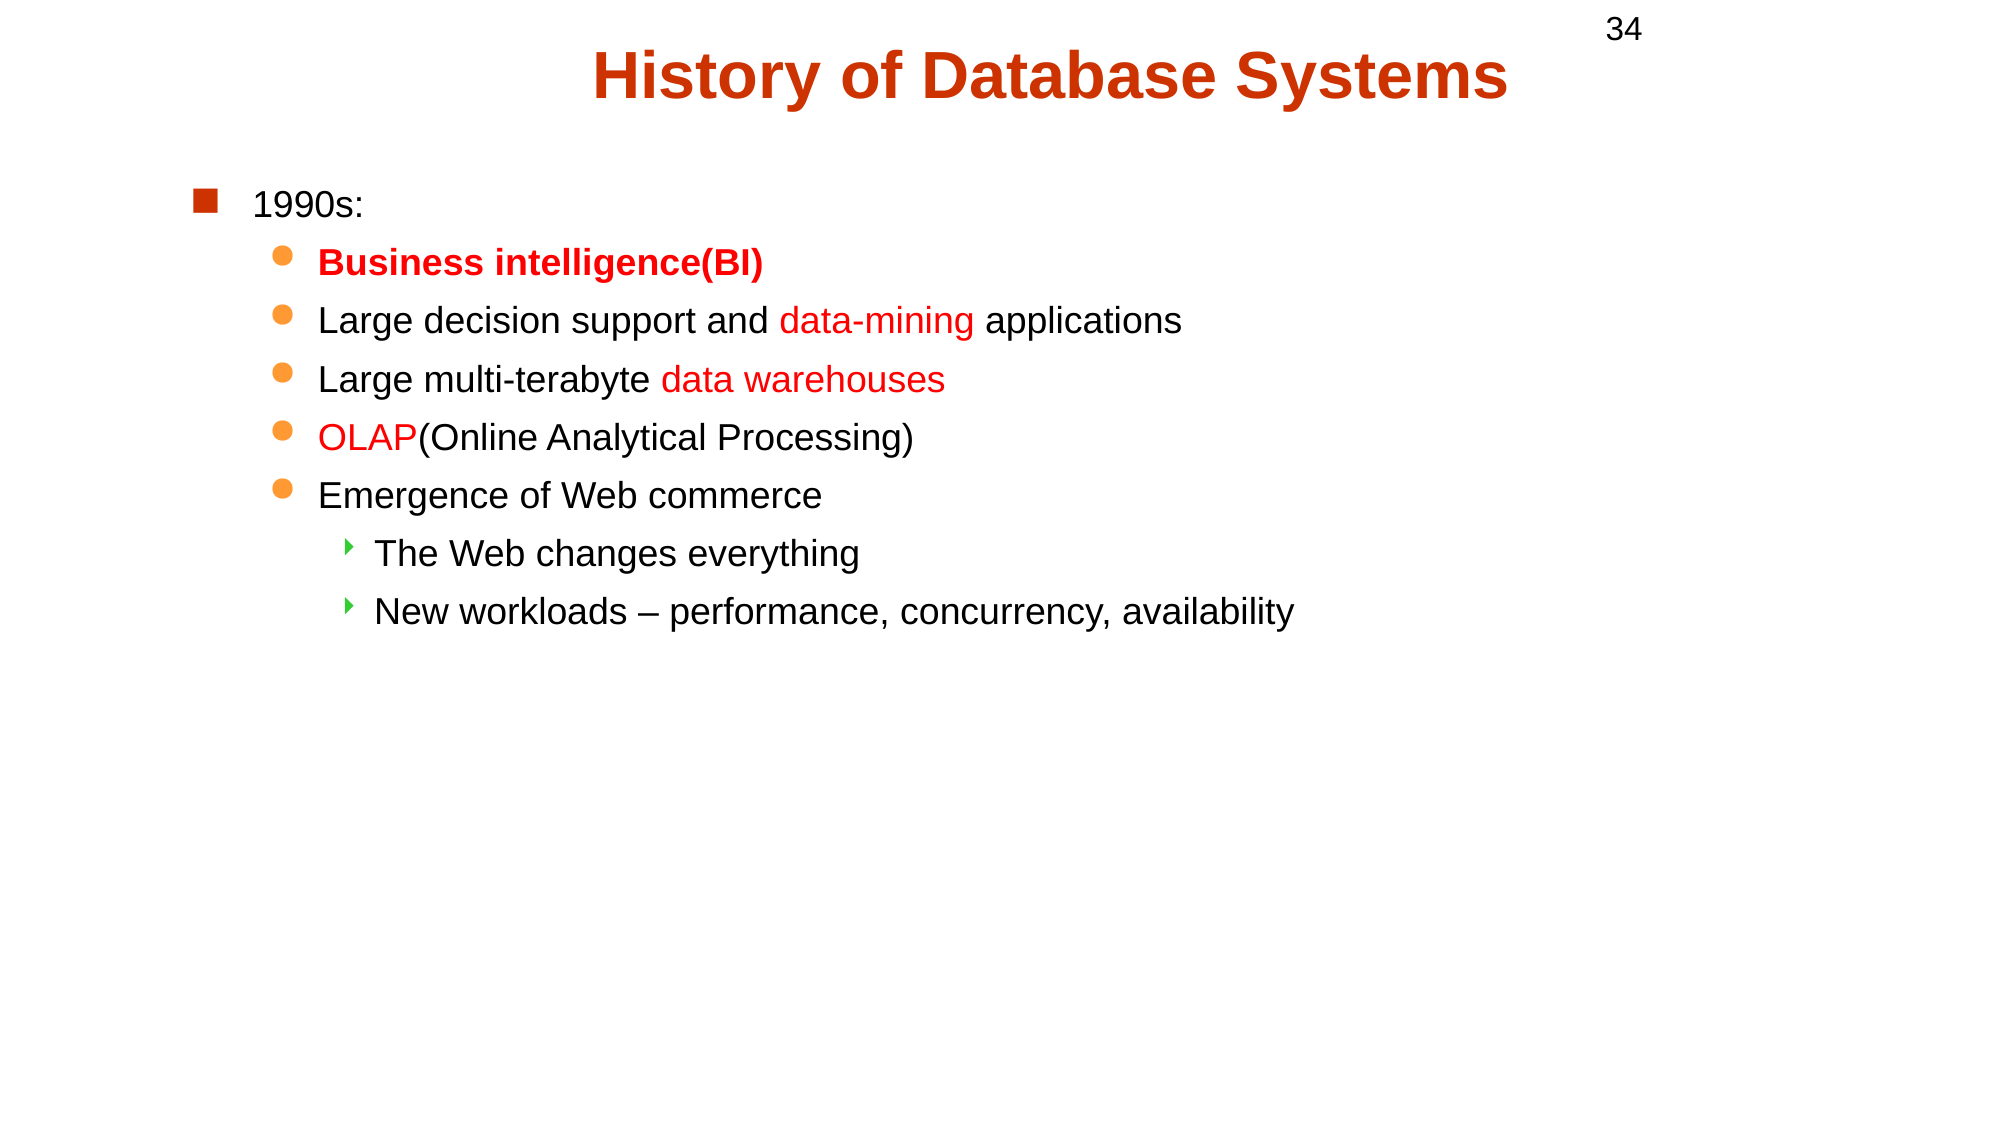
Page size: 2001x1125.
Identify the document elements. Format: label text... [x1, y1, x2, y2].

slide_number 34 [1590, 0, 1716, 61]
list 1990s: Business intelligence(BI) Large decision support and data-mining applications Large multi-terabyte data warehouses OLAP(Online Analytical Processing) Emergence of Web commerce The Web changes everything New workloads – performance, concurrency, availability [181, 172, 1531, 961]
title History of Database Systems [167, 18, 1935, 120]
